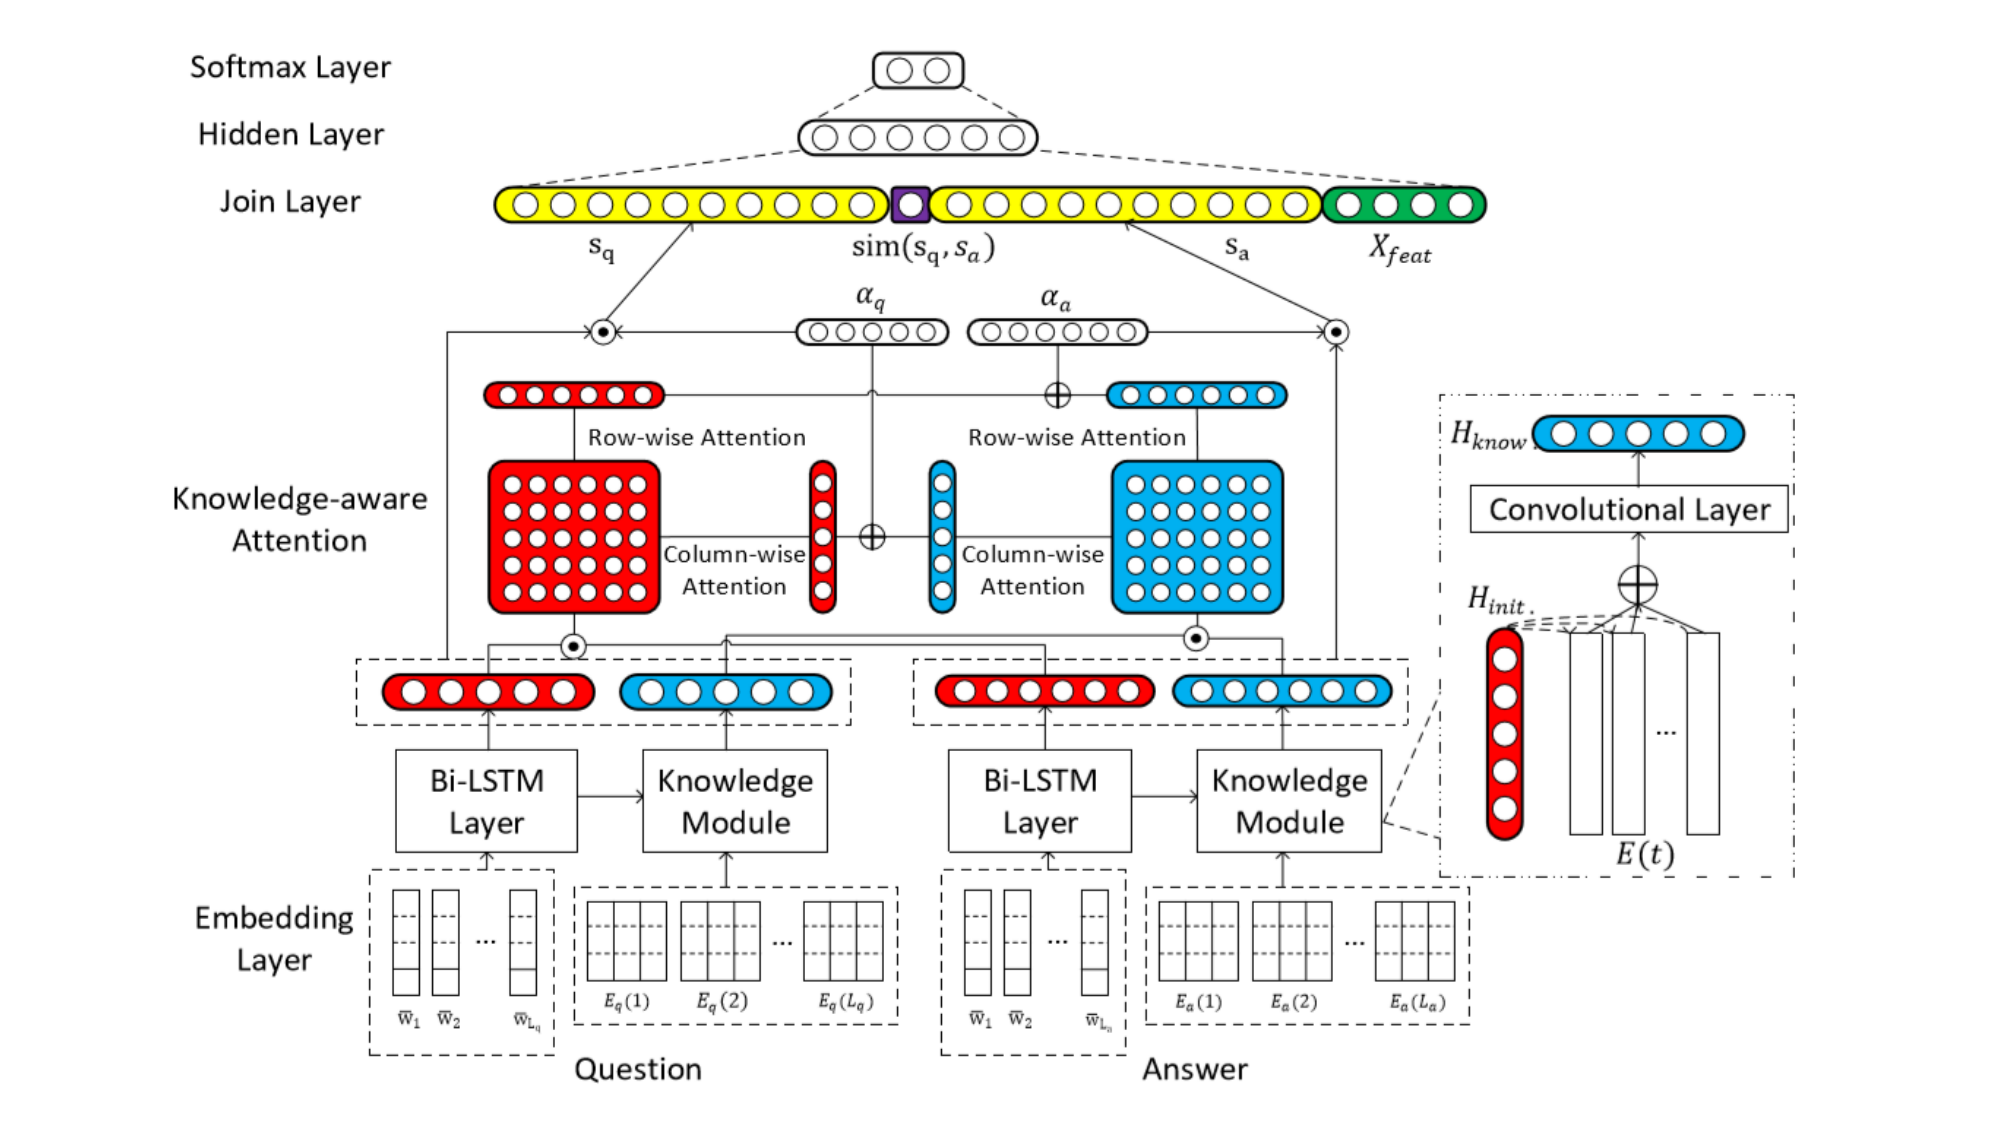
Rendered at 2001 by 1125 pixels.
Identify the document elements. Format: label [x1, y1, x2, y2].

picture [144, 0, 1814, 1125]
